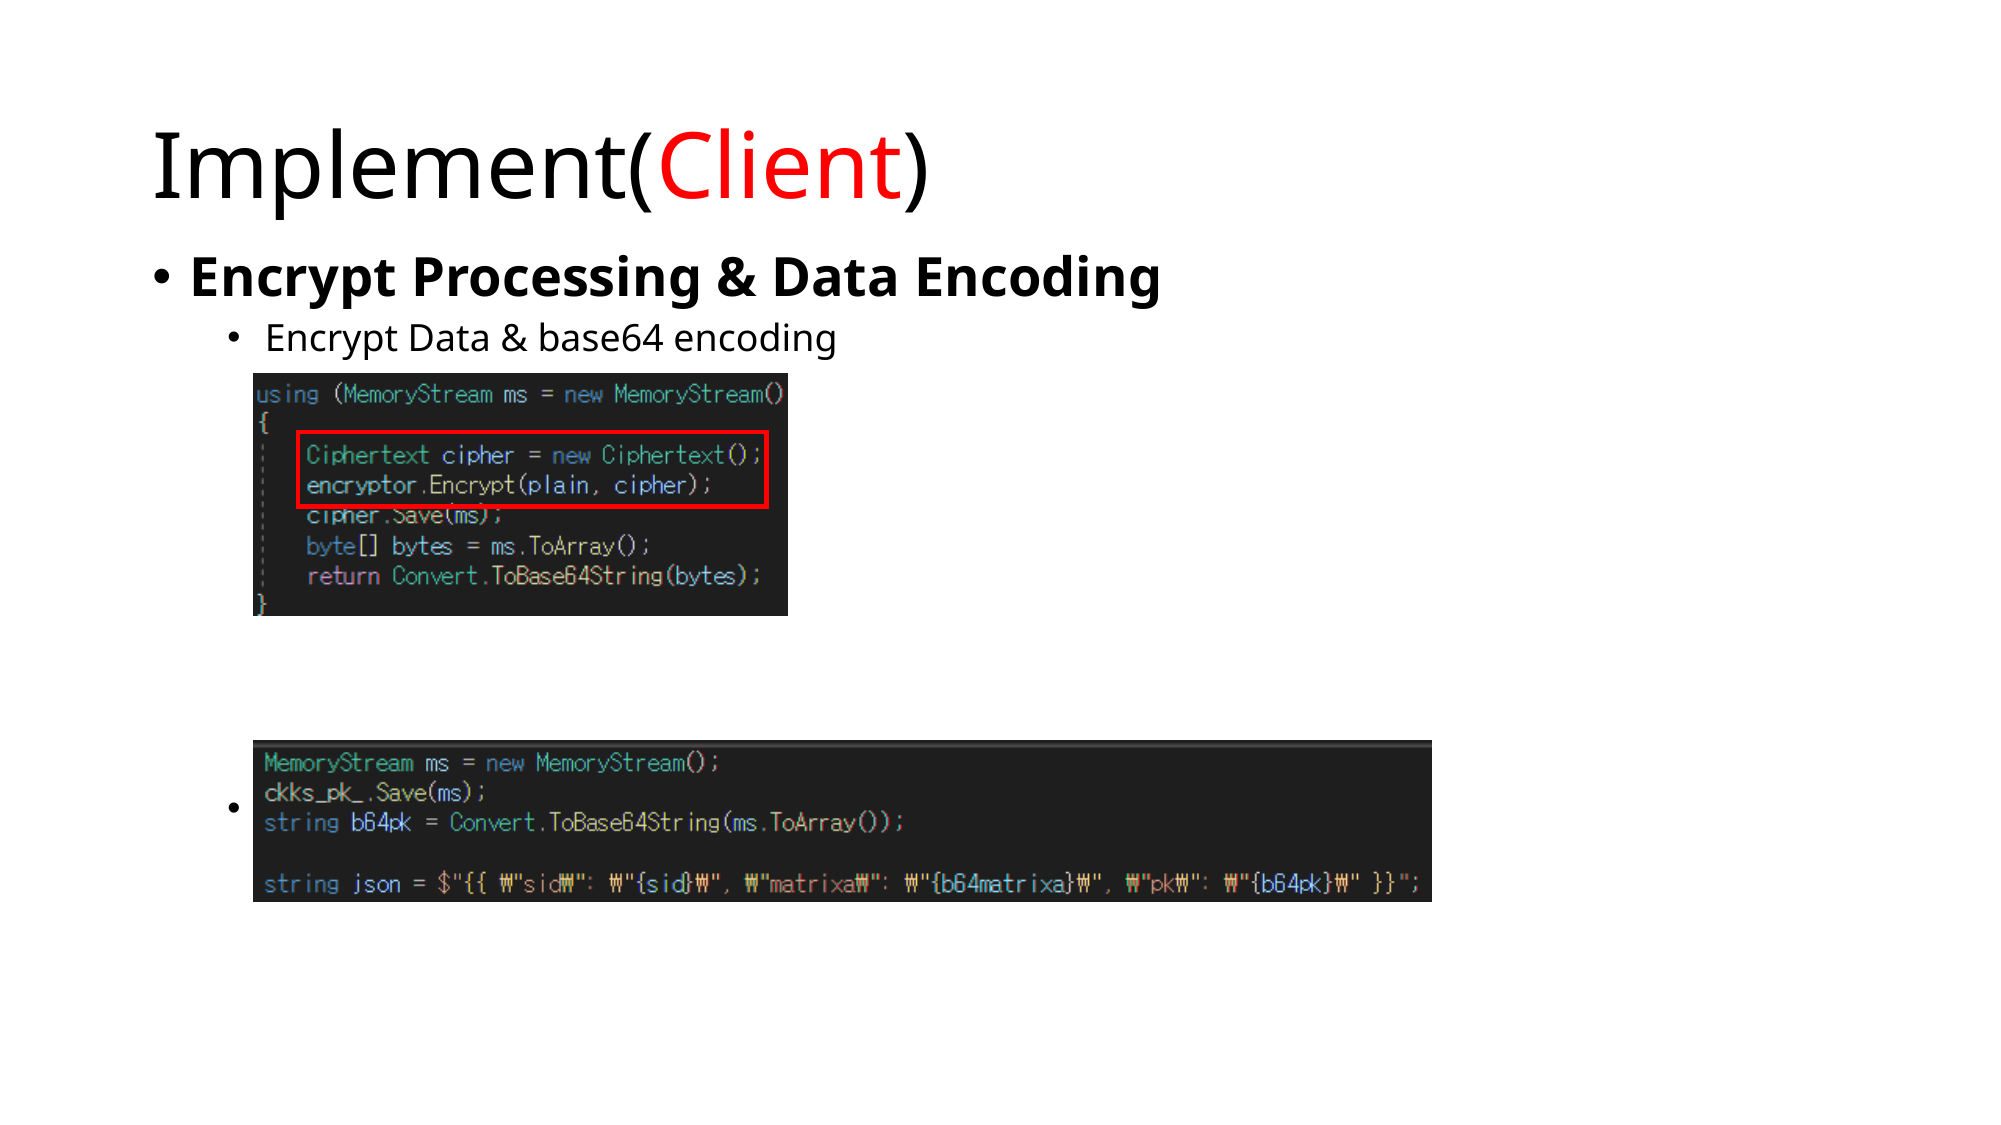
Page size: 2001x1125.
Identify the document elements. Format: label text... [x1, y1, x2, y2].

picture [253, 740, 1432, 902]
title Implement(Client) [137, 59, 1863, 242]
list Encrypt Processing & Data Encoding Encrypt Data & base64 encoding Publickey base64 encoding [137, 242, 1863, 957]
picture [253, 373, 789, 616]
